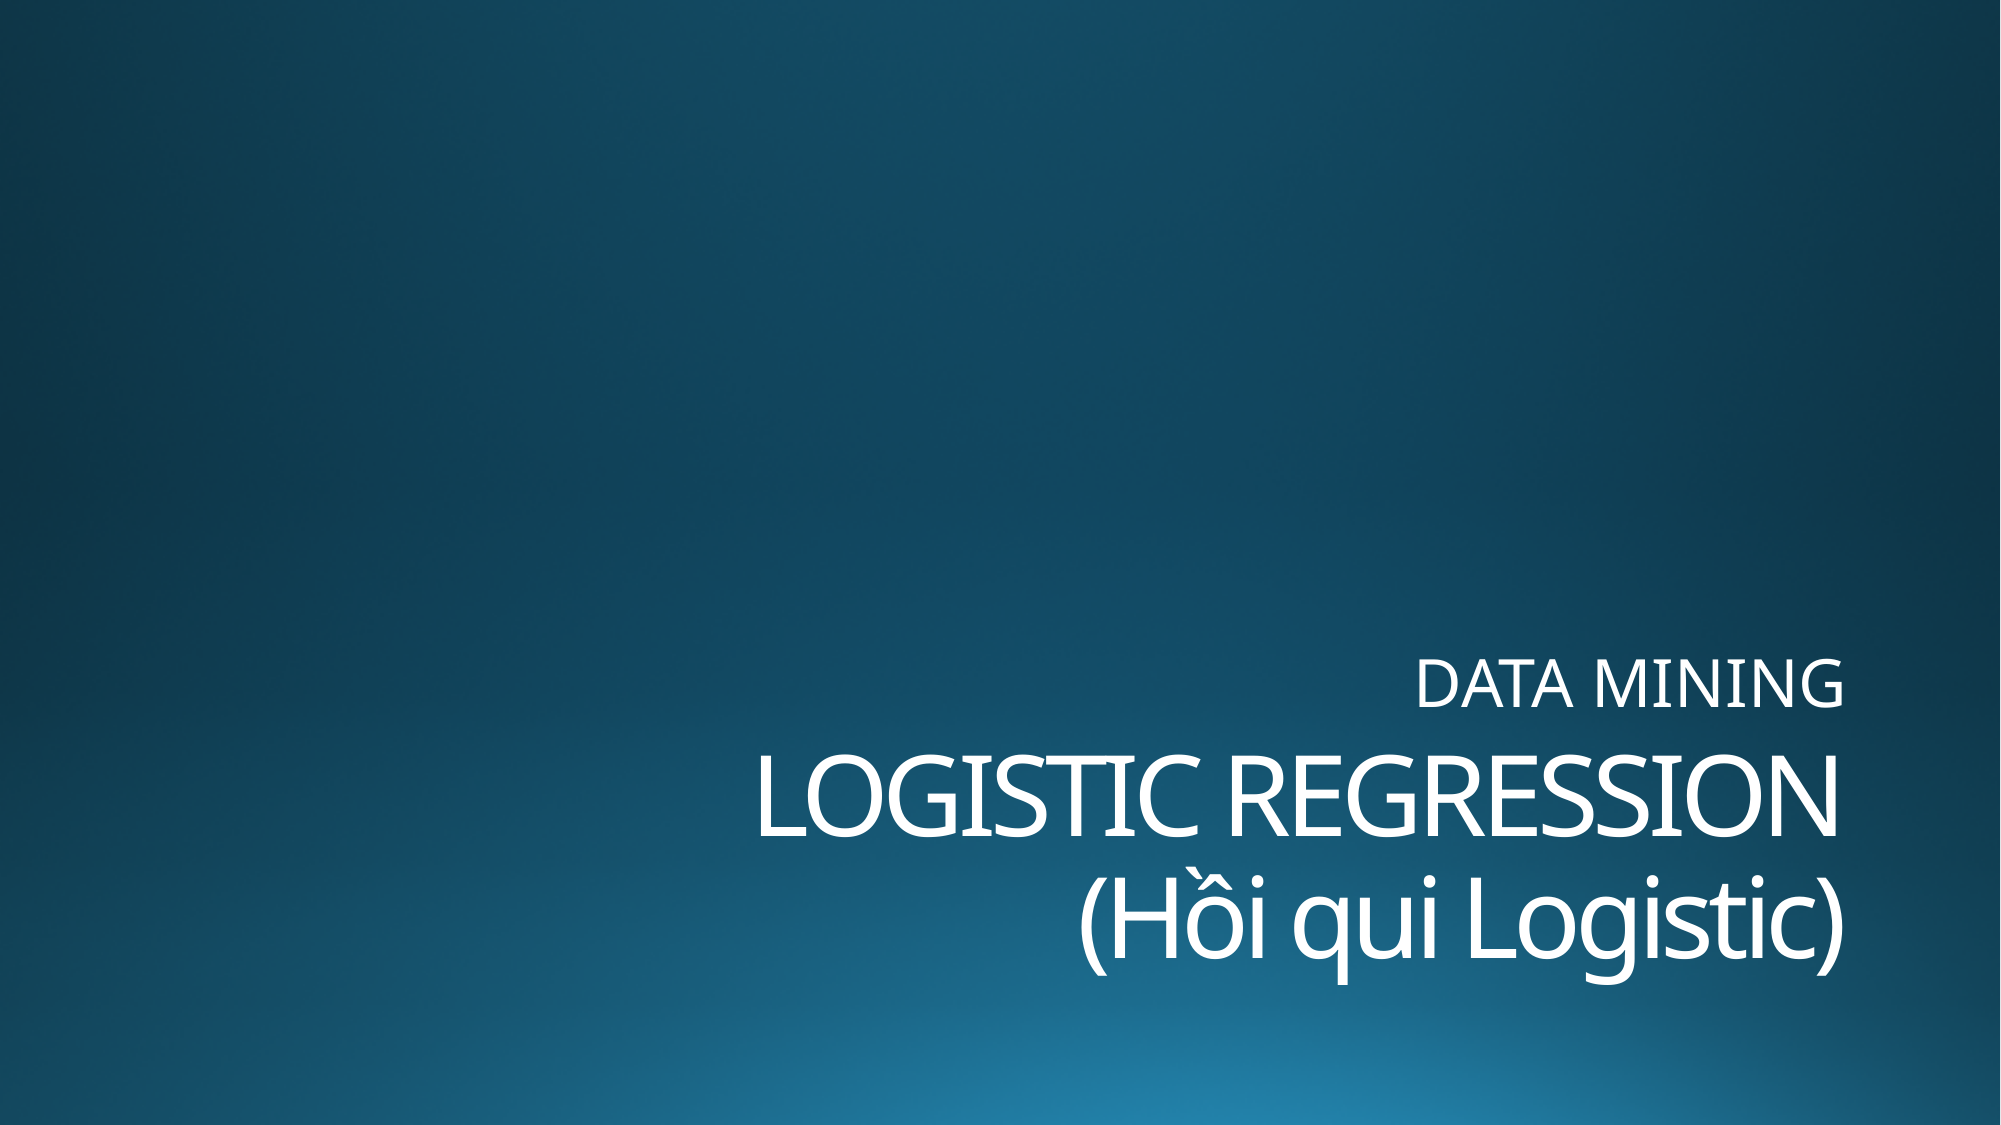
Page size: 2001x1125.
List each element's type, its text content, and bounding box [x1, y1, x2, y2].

subtitle DATA MINING [362, 606, 1863, 730]
picture [0, 0, 2001, 1125]
title LOGISTIC REGRESSION (Hồi qui Logistic) [362, 732, 1863, 1002]
